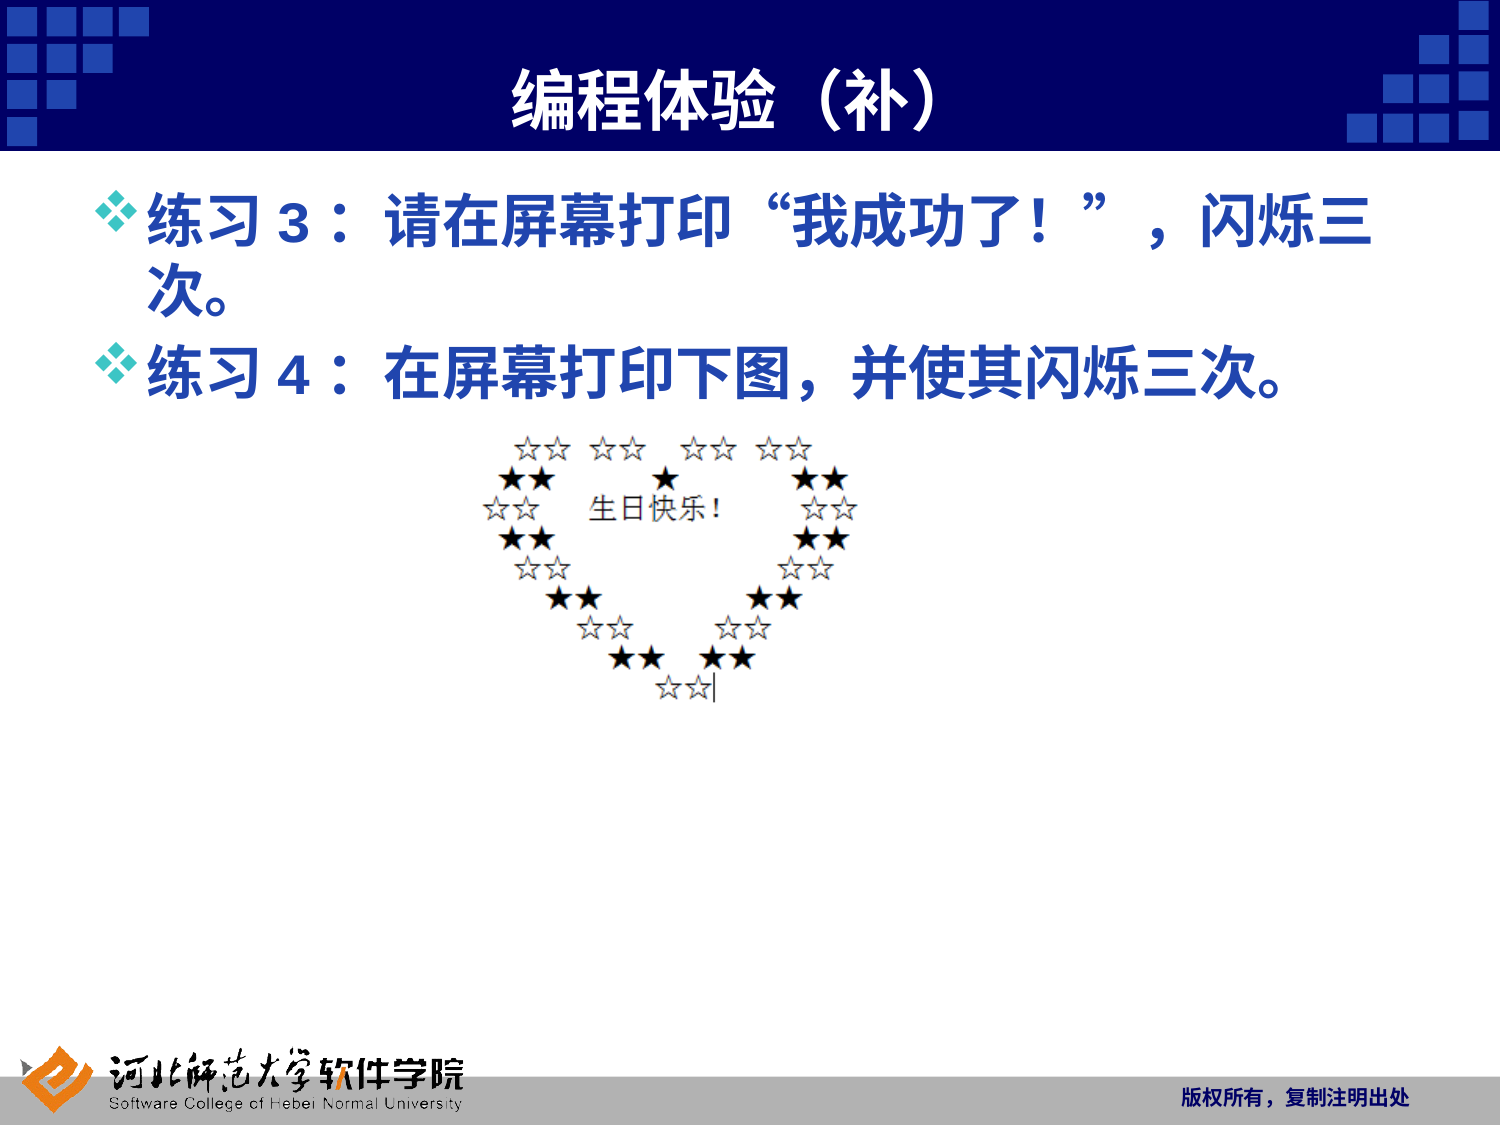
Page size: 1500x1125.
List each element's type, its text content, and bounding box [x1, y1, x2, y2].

picture [466, 420, 889, 712]
footer 版权所有，复制注明出处 [1139, 1077, 1426, 1125]
title 编程体验（补） [137, 52, 1350, 145]
list 练习3：请在屏幕打印“我成功了！”，闪烁三次。 练习4：在屏幕打印下图，并使其闪烁三次。 [75, 176, 1425, 1038]
picture [0, 1035, 481, 1125]
